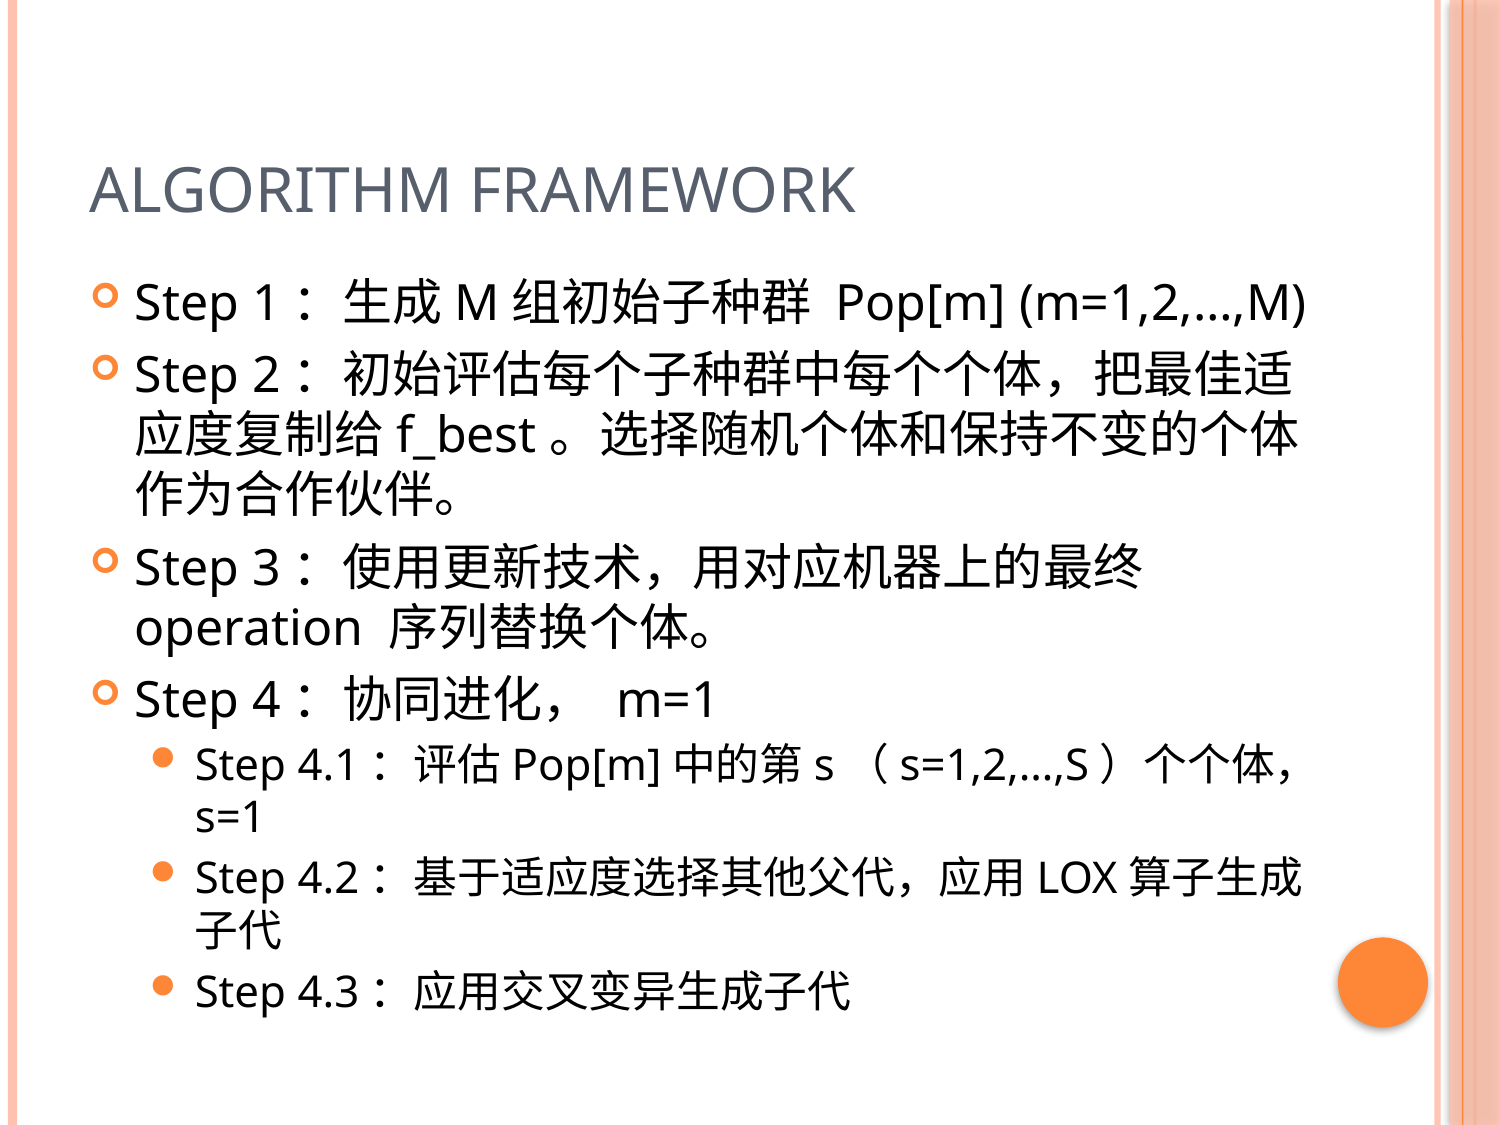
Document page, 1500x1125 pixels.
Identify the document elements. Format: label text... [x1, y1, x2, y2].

list Step 1：生成M组初始子种群 Pop[m] (m=1,2,…,M) Step 2：初始评估每个子种群中每个个体，把最佳适应度复制给f_best。选择随机个体和保持不变的个体作为合作伙伴。 Step 3：使用更新技术，用对应机器上的最终operation 序列替换个体。 Step 4：协同进化， m=1 Step 4.1：评估Pop[m]中的第s（s=1,2,…,S）个个体，s=1 Step 4.2：基于适应度选择其他父代，应用LOX算子生成子代 Step 4.3：应用交叉变异生成子代 [75, 262, 1341, 1062]
title Algorithm framework [75, 45, 1300, 233]
